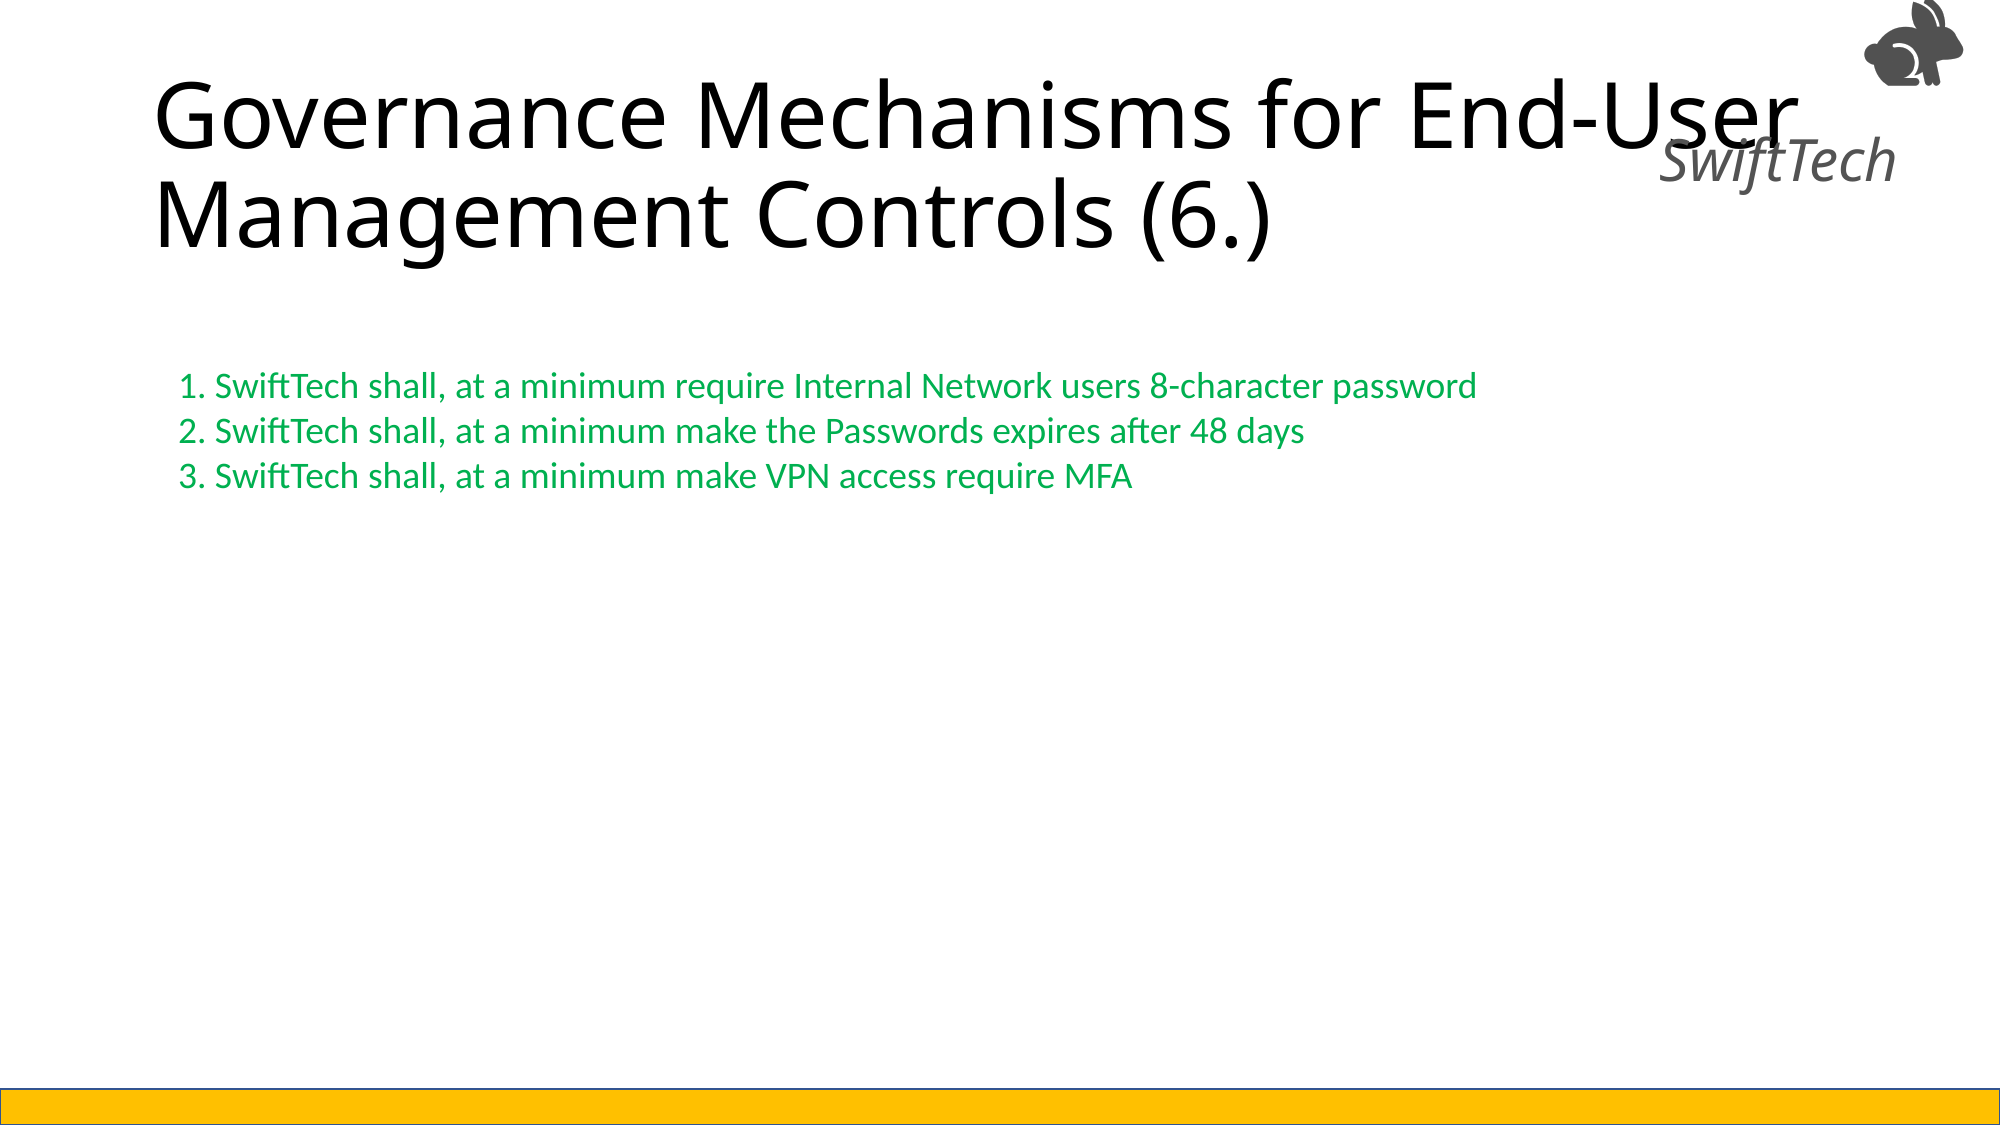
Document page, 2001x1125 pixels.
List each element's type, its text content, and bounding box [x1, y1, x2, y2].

title Governance Mechanisms for End-User Management Controls (6.) [137, 59, 1863, 278]
text_box 1. SwiftTech shall, at a minimum require Internal Network users 8-character password 2. SwiftTech shall, at a minimum make the Passwords expires after 48 days 3. SwiftTech shall, at a minimum make VPN access require MFA [163, 353, 1907, 504]
text_box [0, 1088, 2000, 1125]
picture [1851, 0, 1977, 104]
text_box SwiftTech [1644, 51, 2000, 275]
